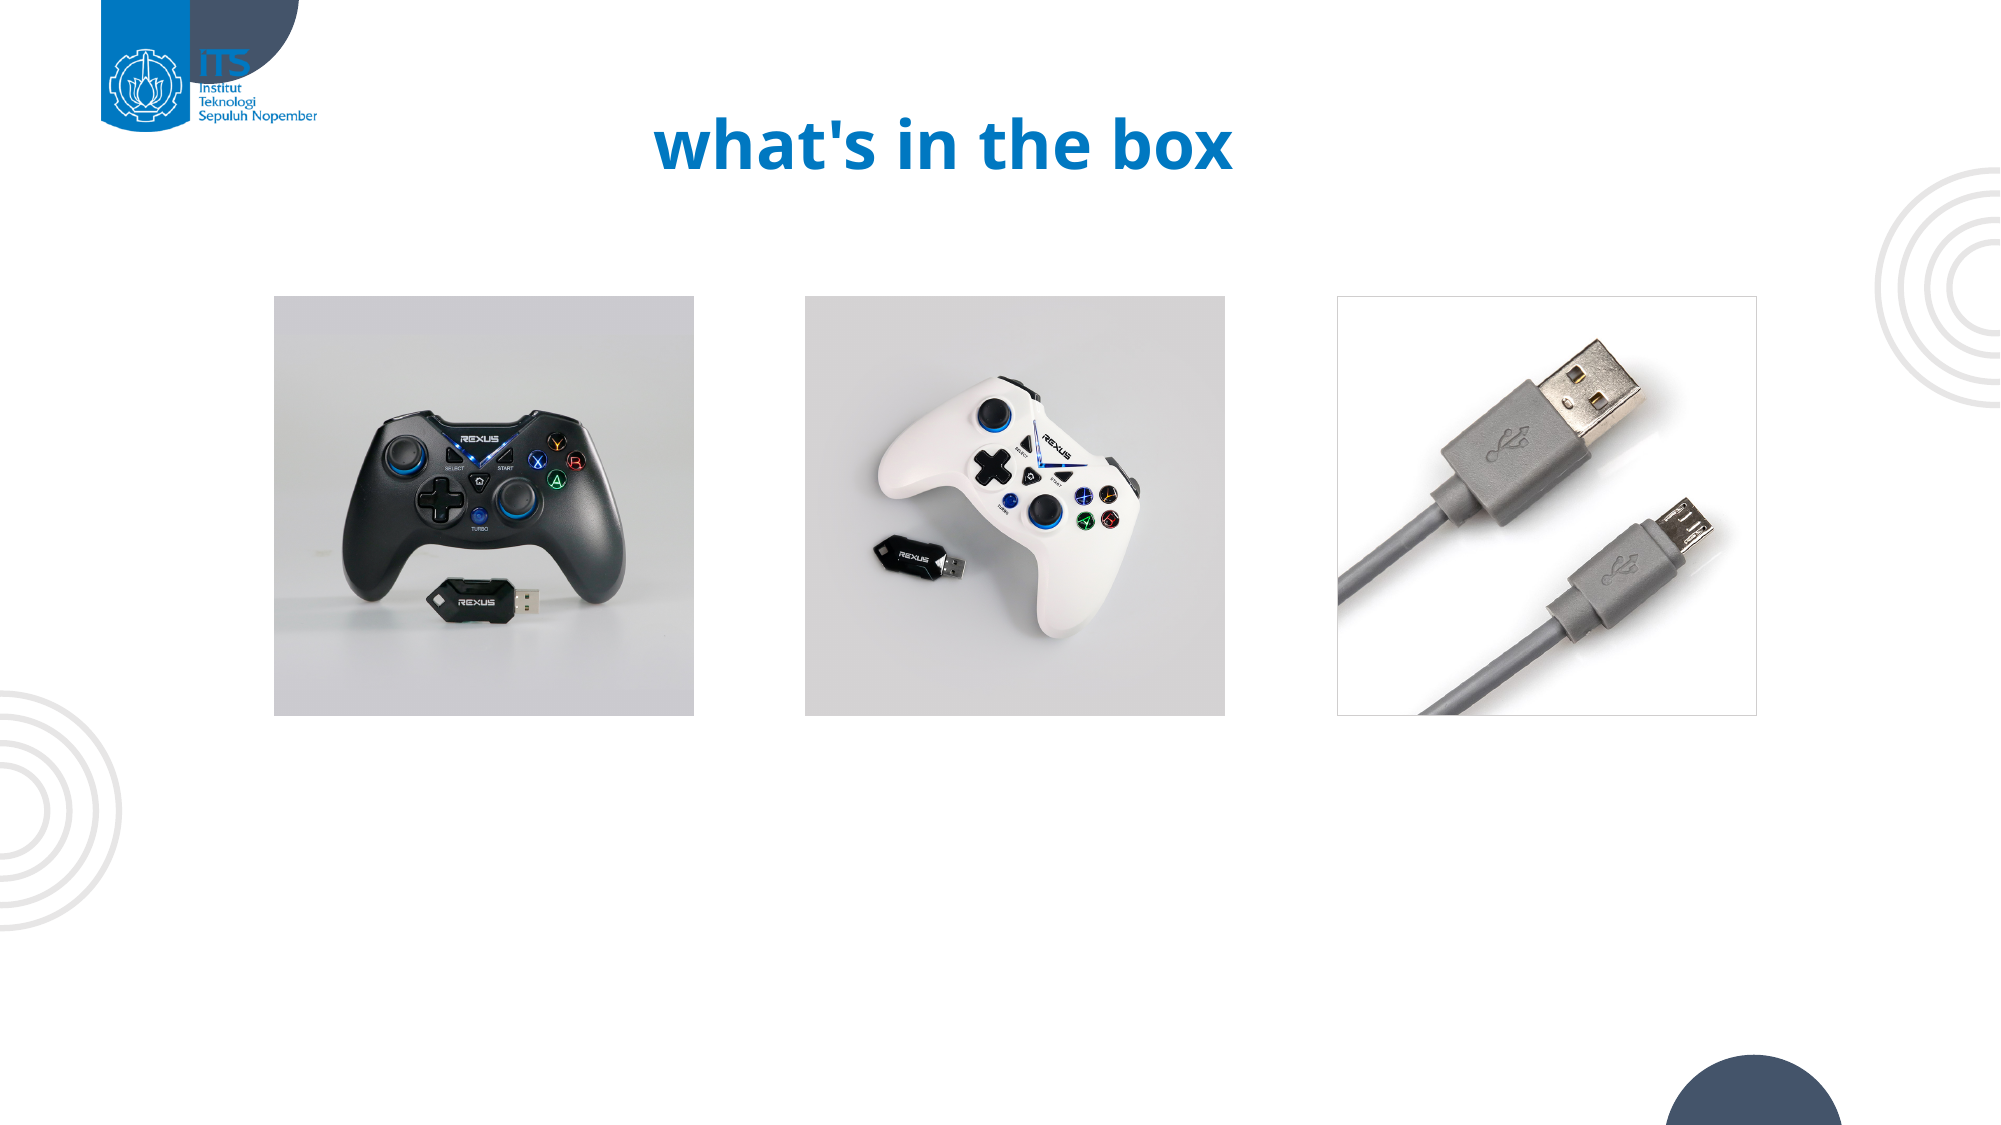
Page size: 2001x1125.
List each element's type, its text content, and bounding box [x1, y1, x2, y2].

picture [805, 296, 1225, 716]
text_box what's in the box [638, 81, 1281, 214]
picture [274, 296, 694, 716]
picture [1337, 296, 1757, 716]
picture [101, 0, 317, 132]
